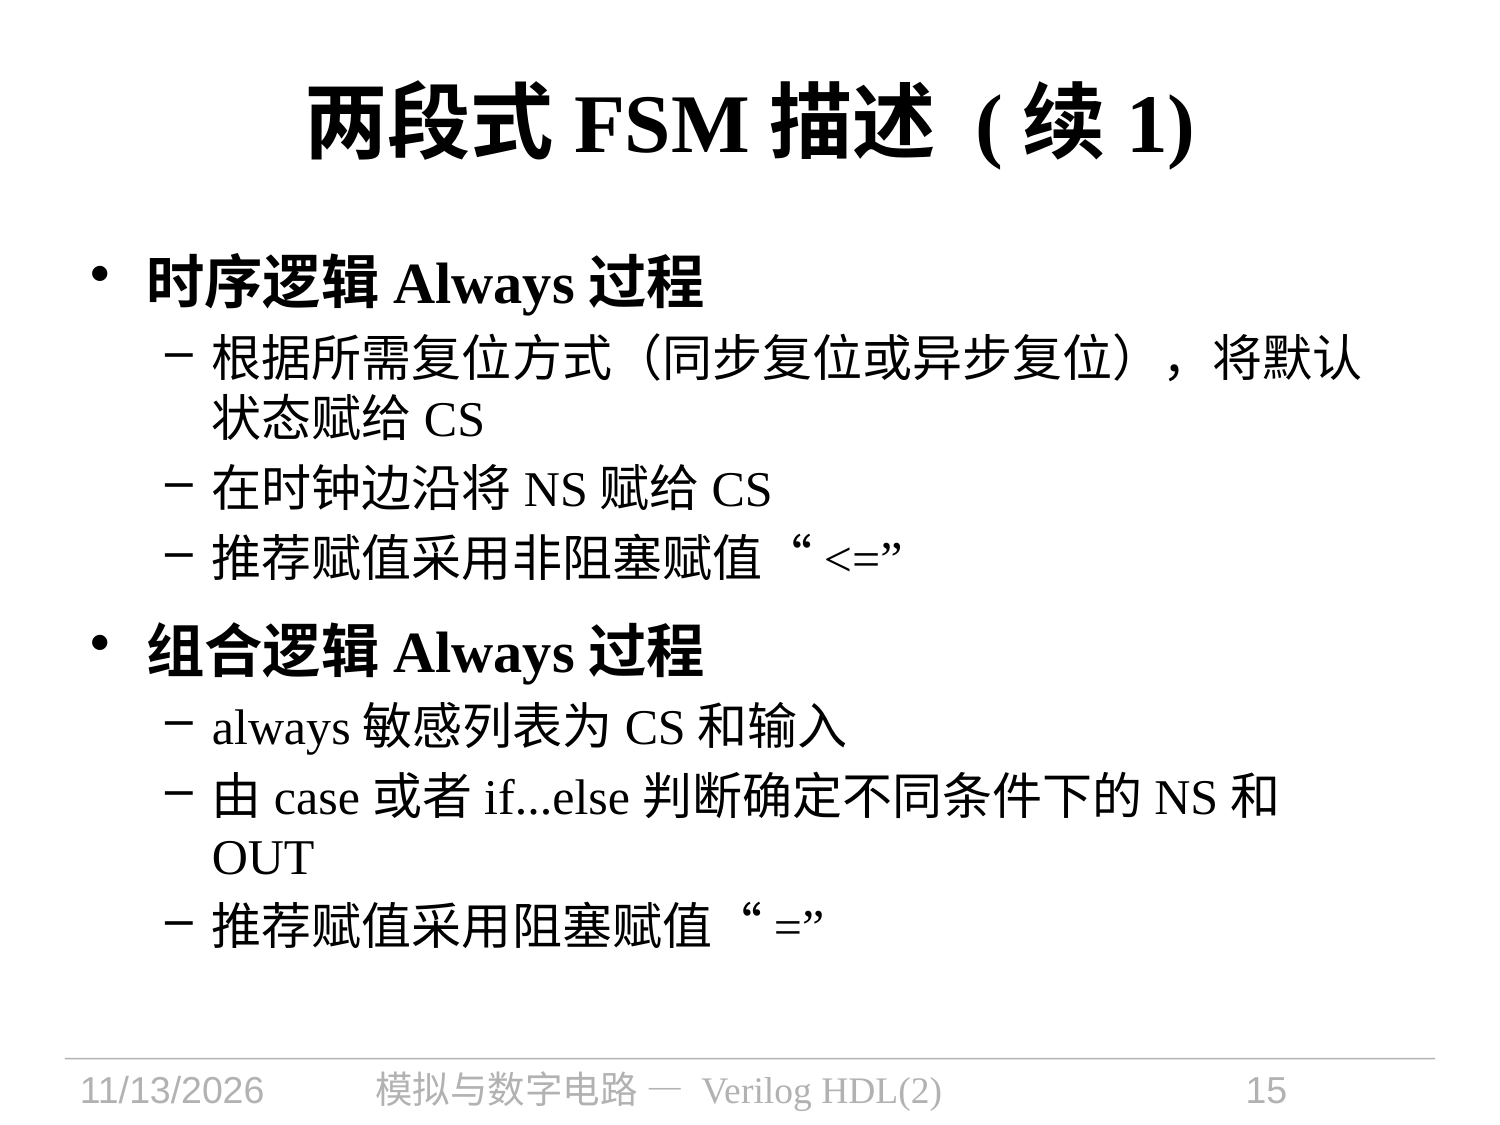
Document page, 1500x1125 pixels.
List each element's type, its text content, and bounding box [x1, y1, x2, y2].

footer 模拟与数字电路 — Verilog HDL(2) [359, 1058, 1205, 1125]
title 两段式FSM描述 (续1) [75, 24, 1425, 213]
slide_number 15 [1230, 1058, 1431, 1125]
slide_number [64, 1058, 348, 1125]
list 时序逻辑Always过程 根据所需复位方式（同步复位或异步复位），将默认状态赋给CS 在时钟边沿将NS赋给CS 推荐赋值采用非阻塞赋值“<=” 组合逻辑Always过程 always敏感列表为CS和输入 由case或者if...else判断确定不同条件下的NS和OUT 推荐赋值采用阻塞赋值“=” [75, 237, 1400, 1047]
